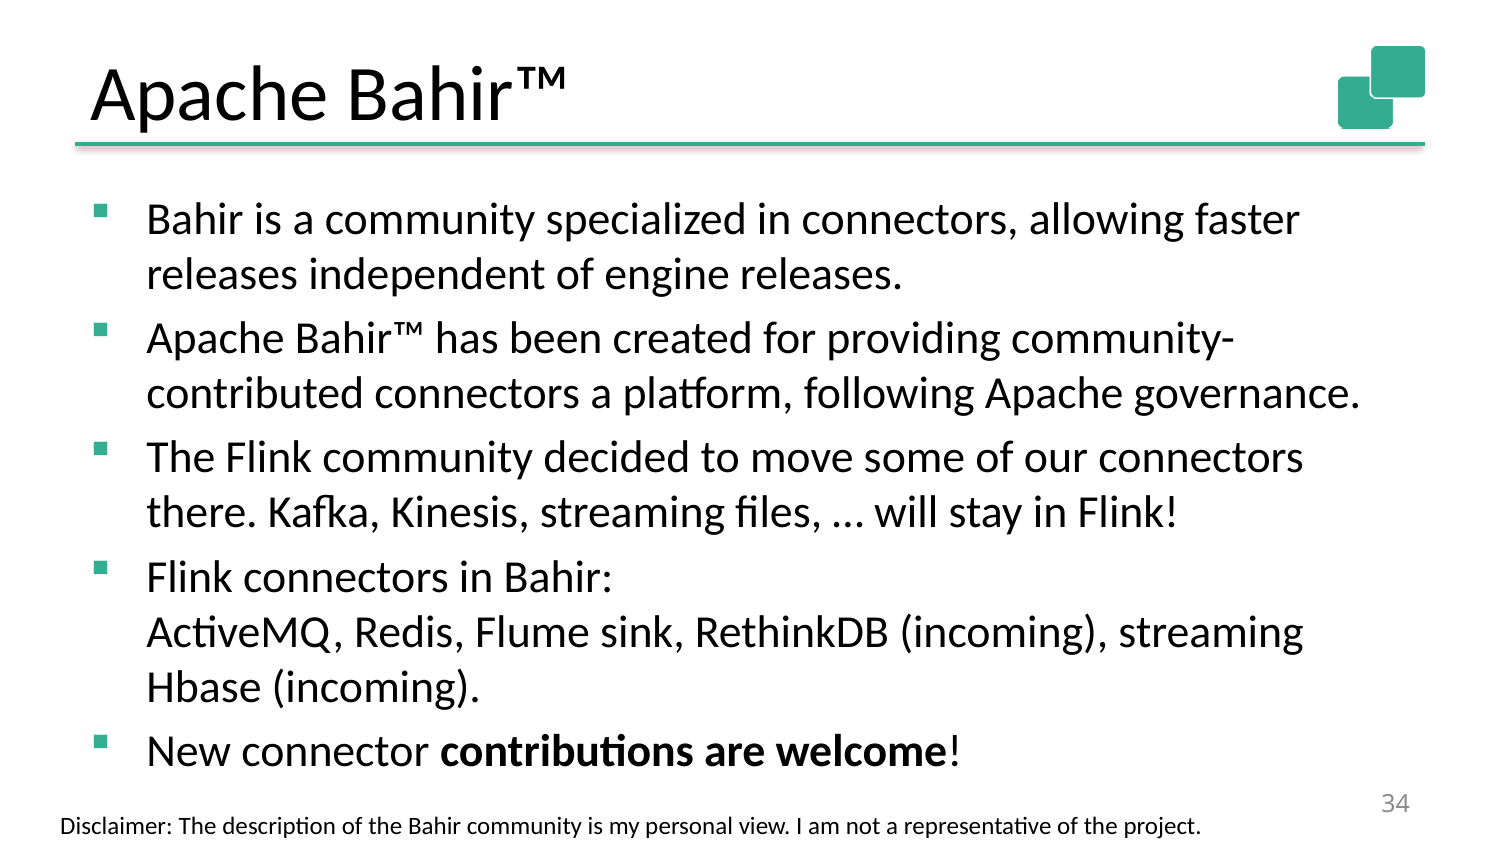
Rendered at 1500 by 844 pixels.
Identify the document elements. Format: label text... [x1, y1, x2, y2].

picture [1339, 46, 1425, 129]
list Bahir is a community specialized in connectors, allowing faster releases independent of engine releases. Apache Bahir™ has been created for providing community-contributed connectors a platform, following Apache governance. The Flink community decided to move some of our connectors there. Kafka, Kinesis, streaming files, … will stay in Flink! Flink connectors in Bahir: ActiveMQ, Redis, Flume sink, RethinkDB (incoming), streaming Hbase (incoming). New connector contributions are welcome! [75, 181, 1425, 801]
text_box Disclaimer: The description of the Bahir community is my personal view. I am not a representative of the project. [45, 801, 1288, 844]
title Apache Bahir™ [75, 33, 1339, 145]
slide_number 34 [1074, 782, 1425, 827]
